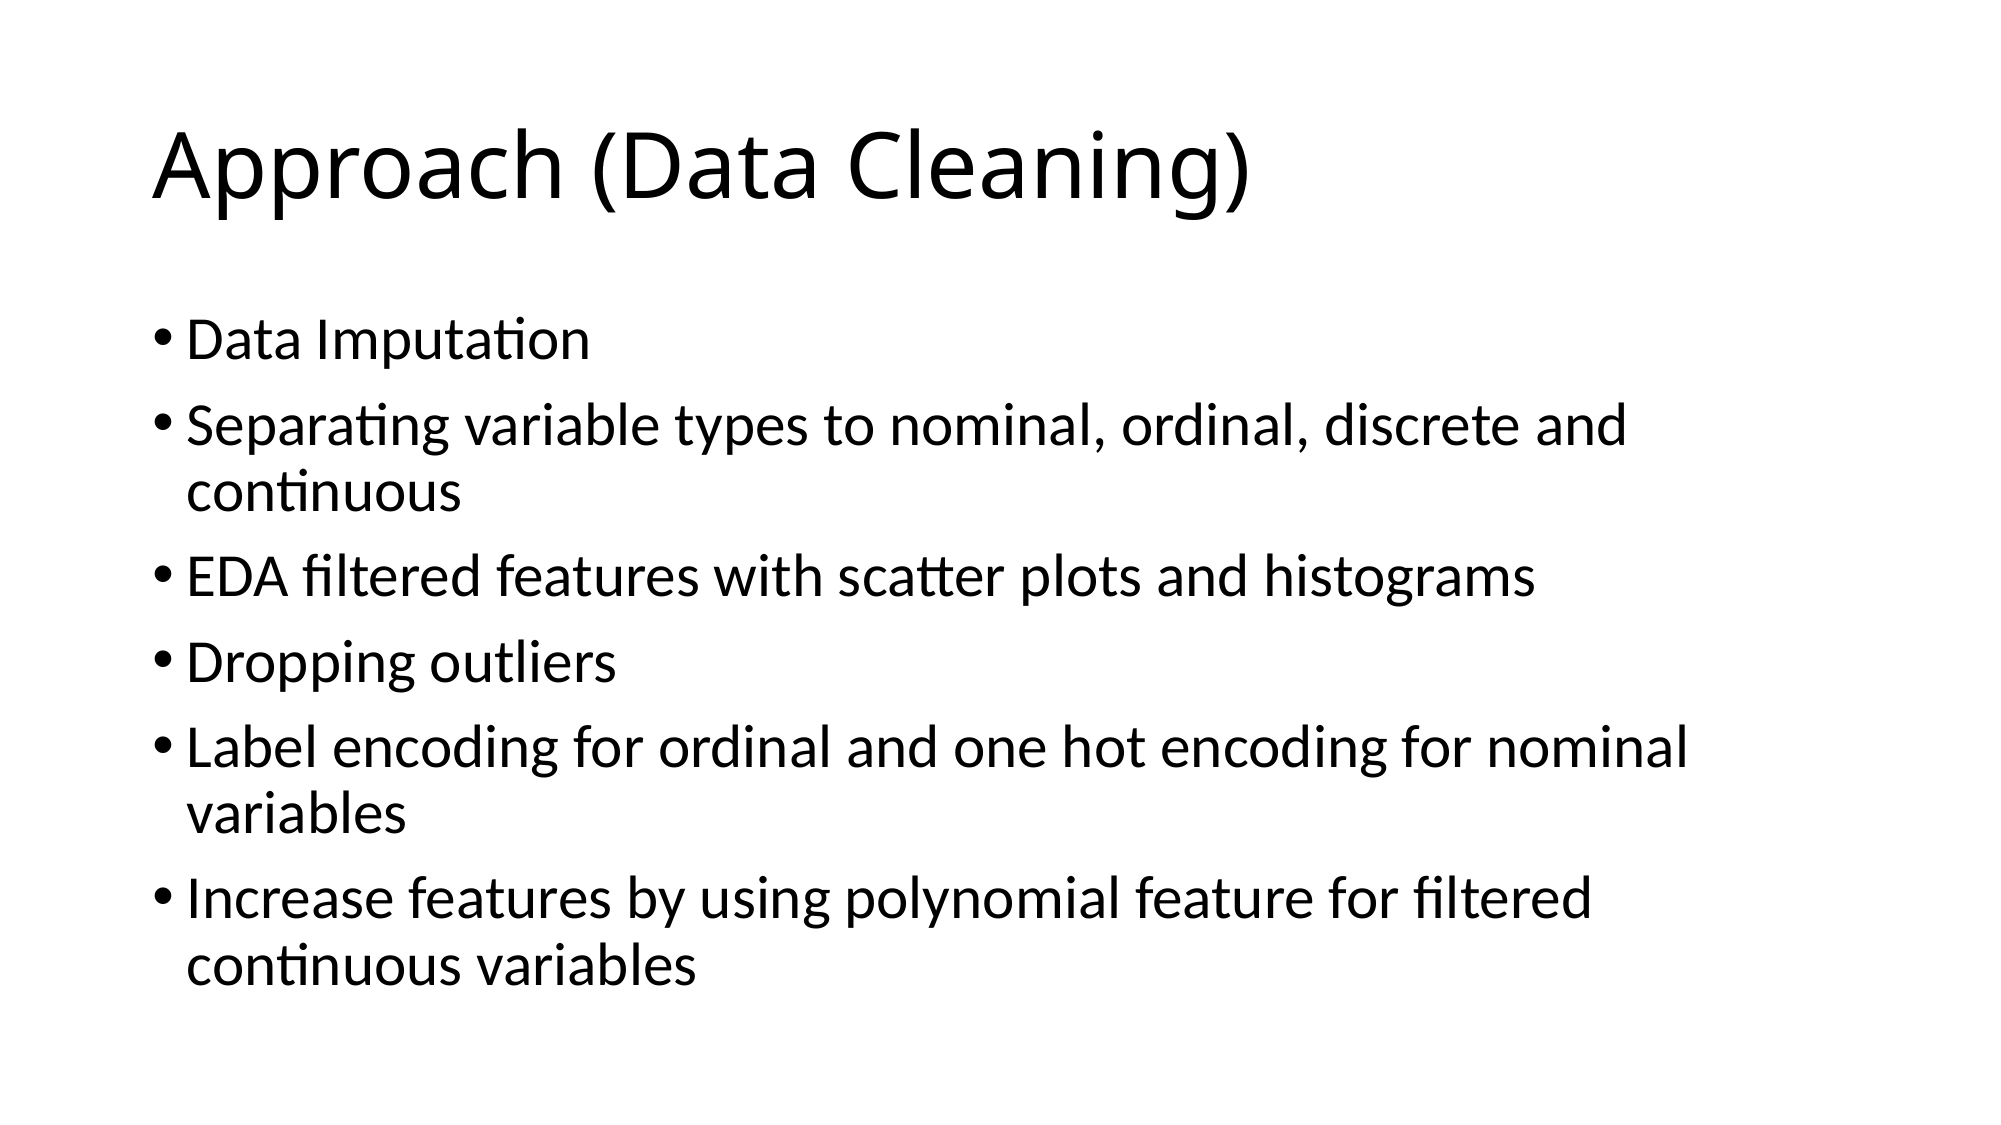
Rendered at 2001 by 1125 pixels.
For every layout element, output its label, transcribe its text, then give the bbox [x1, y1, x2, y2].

list Data Imputation Separating variable types to nominal, ordinal, discrete and continuous EDA filtered features with scatter plots and histograms Dropping outliers Label encoding for ordinal and one hot encoding for nominal variables Increase features by using polynomial feature for filtered continuous variables [137, 299, 1863, 1014]
title Approach (Data Cleaning) [137, 59, 1863, 278]
